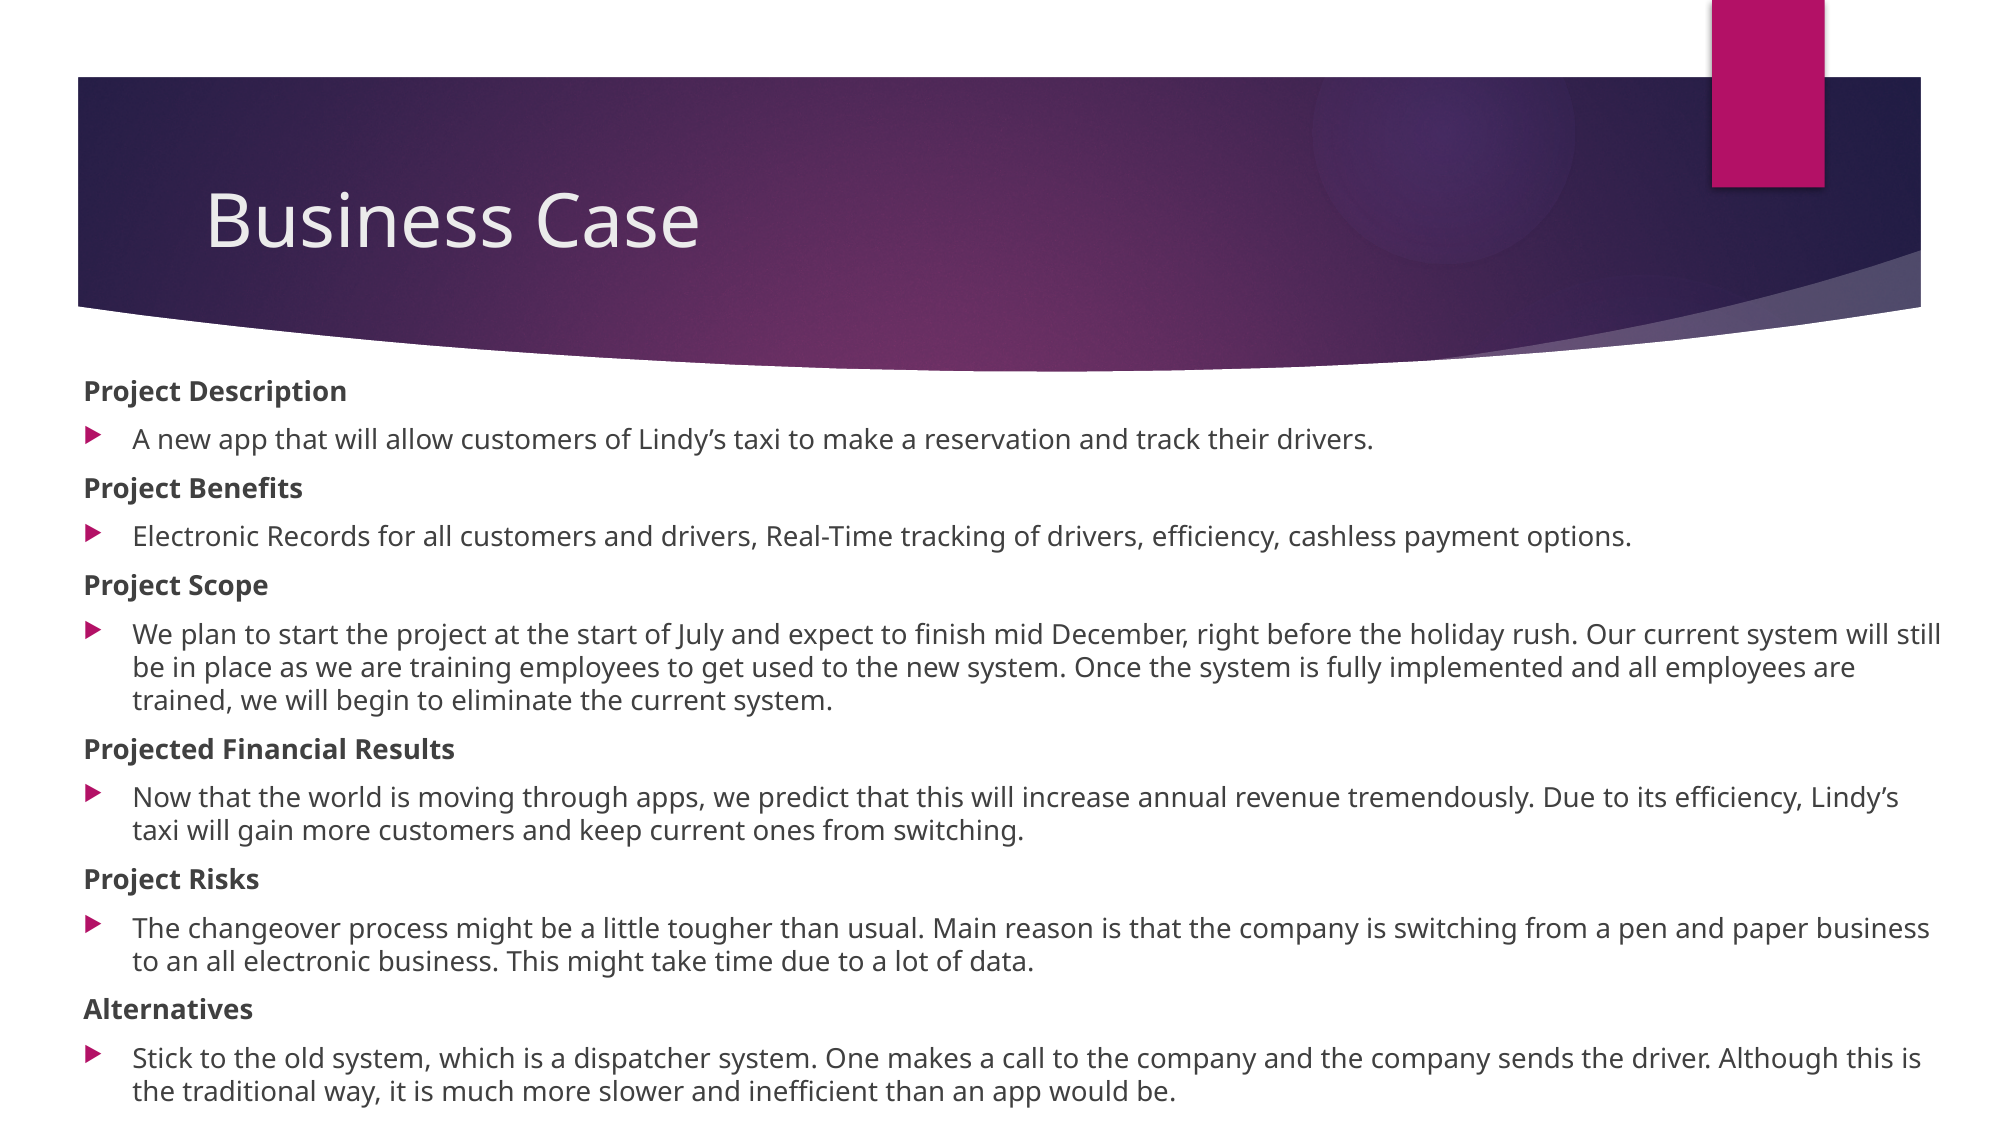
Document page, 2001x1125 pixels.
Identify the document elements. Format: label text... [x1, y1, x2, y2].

list Project Description A new app that will allow customers of Lindy’s taxi to make a reservation and track their drivers. Project Benefits Electronic Records for all customers and drivers, Real-Time tracking of drivers, efficiency, cashless payment options. Project Scope We plan to start the project at the start of July and expect to finish mid December, right before the holiday rush. Our current system will still be in place as we are training employees to get used to the new system. Once the system is fully implemented and all employees are trained, we will begin to eliminate the current system. Projected Financial Results Now that the world is moving through apps, we predict that this will increase annual revenue tremendously. Due to its efficiency, Lindy’s taxi will gain more customers and keep current ones from switching. Project Risks The changeover process might be a little tougher than usual. Main reason is that the company is switching from a pen and paper business to an all electronic business. This might take time due to a lot of data. Alternatives Stick to the old system, which is a dispatcher system. One makes a call to the company and the company sends the driver. Although this is the traditional way, it is much more slower and inefficient than an app would be. [68, 365, 1964, 1122]
title Business Case [189, 159, 1627, 276]
